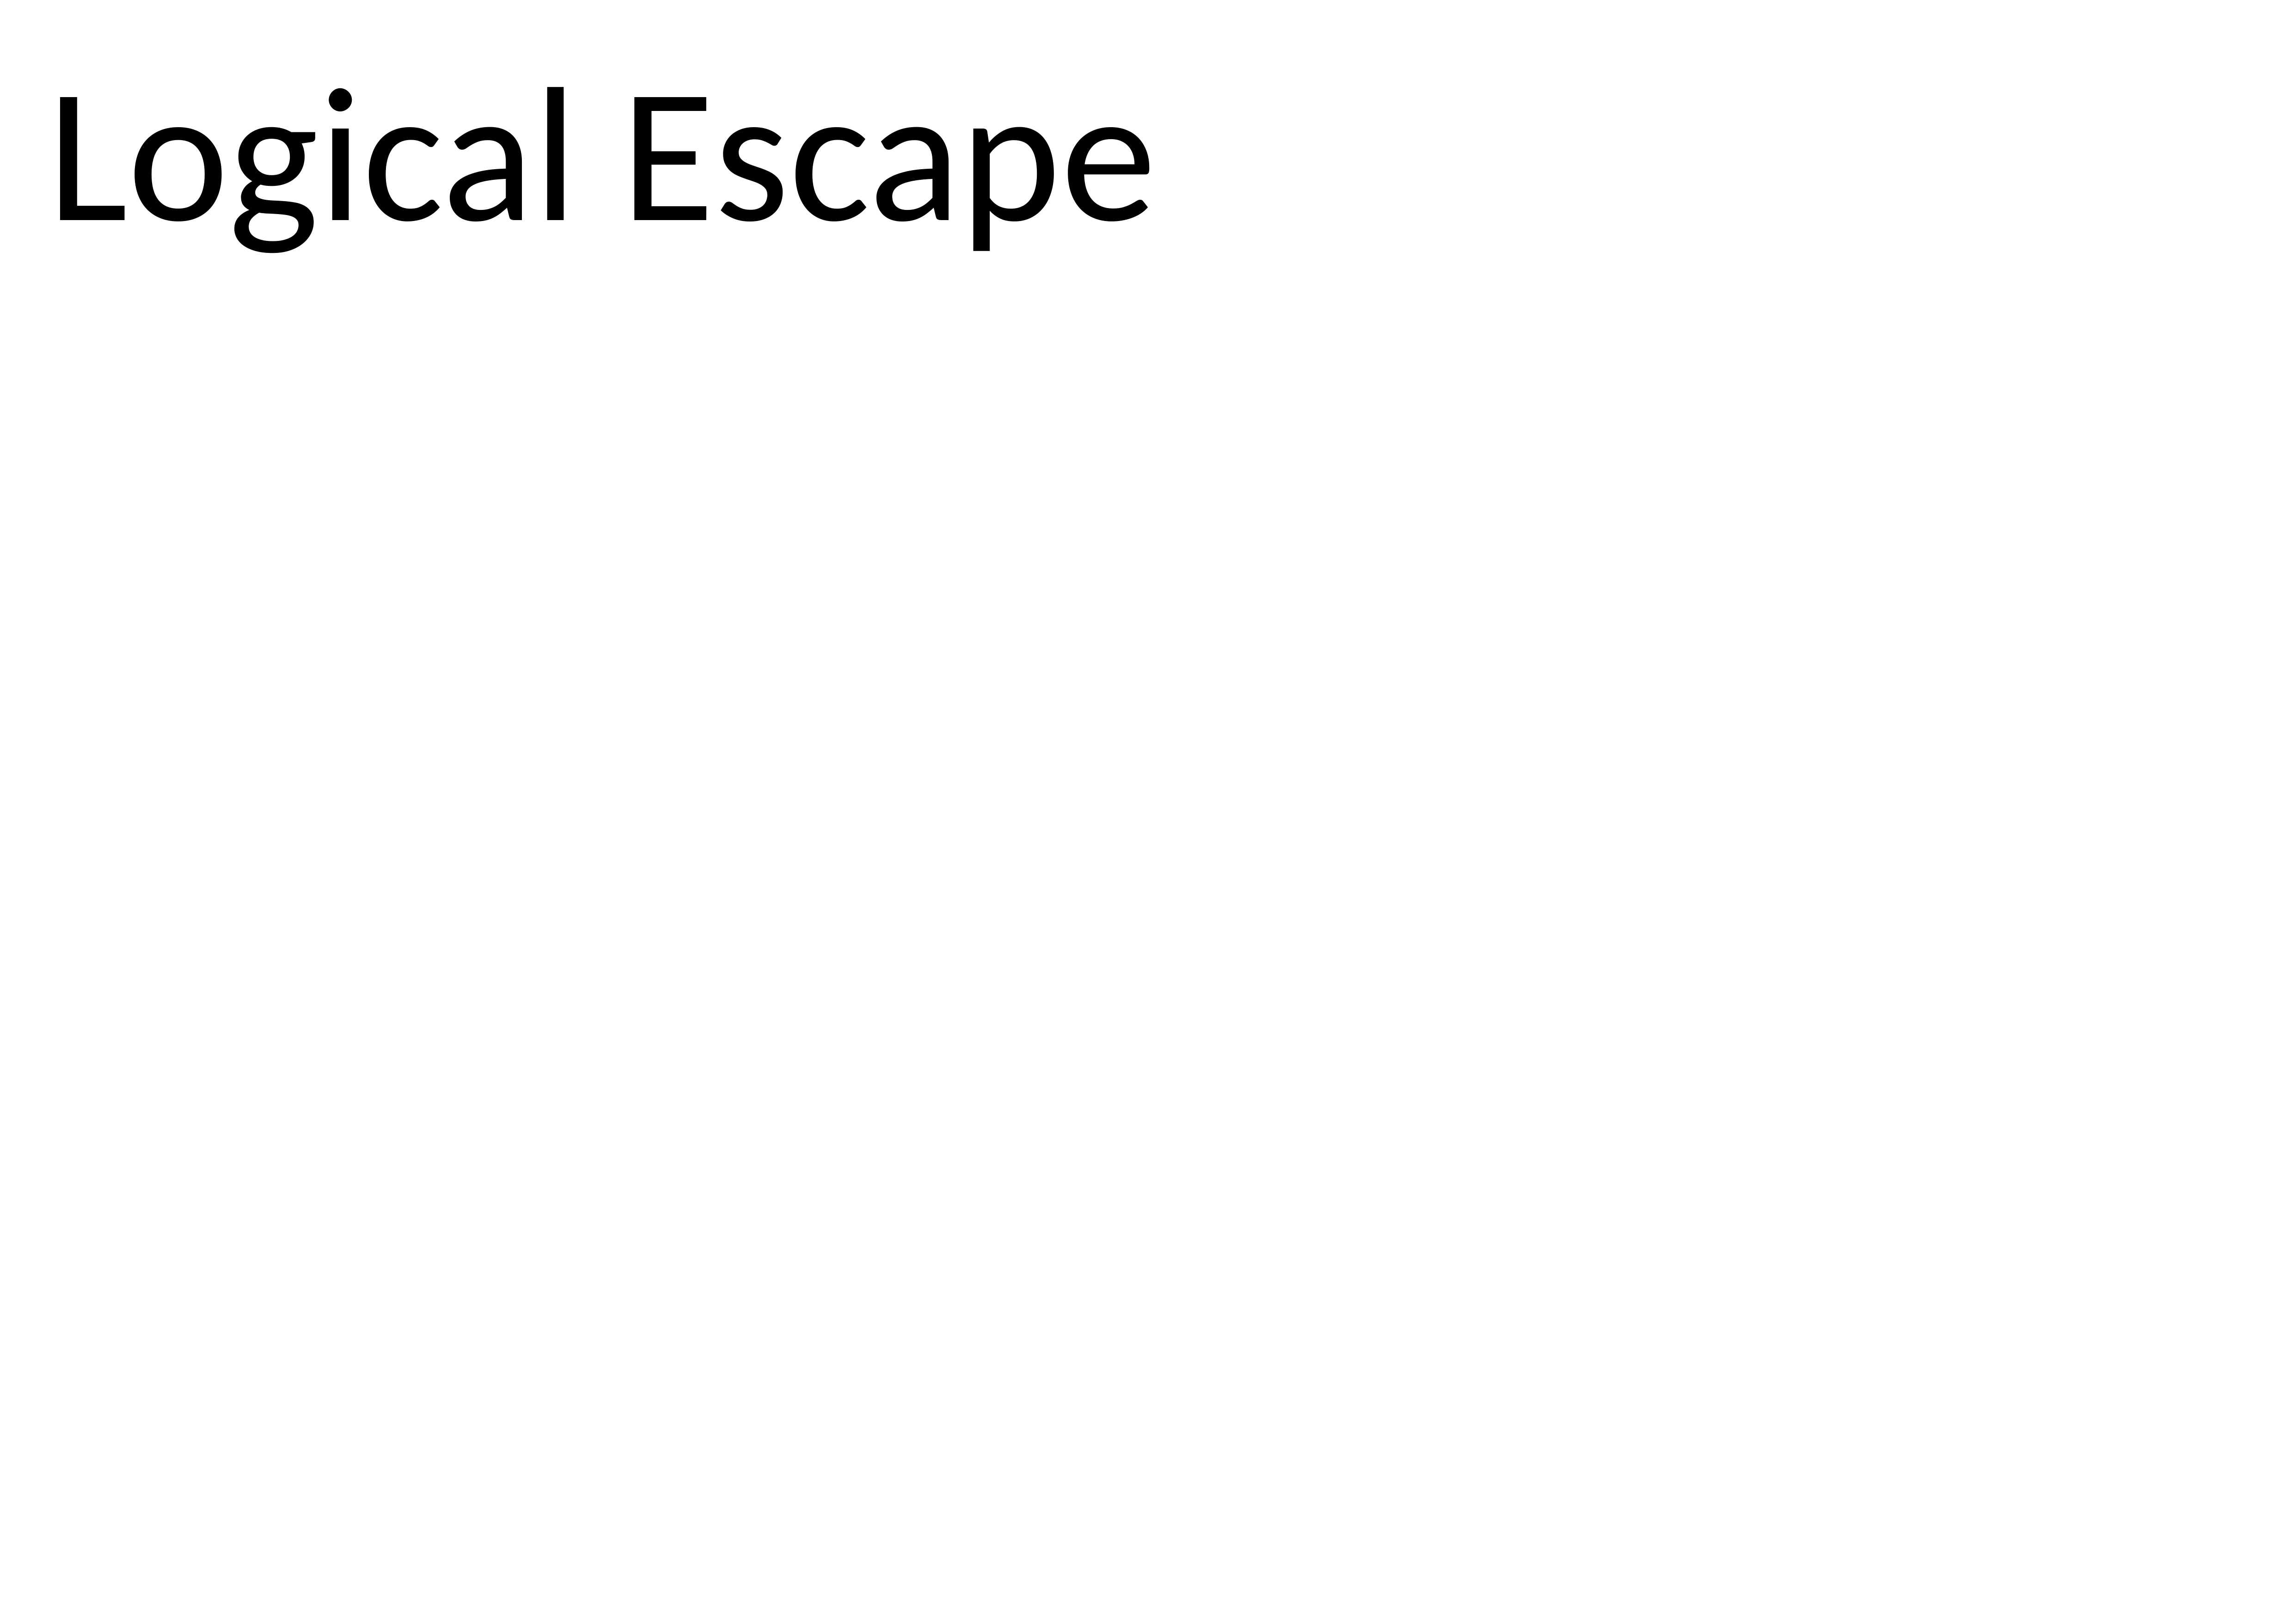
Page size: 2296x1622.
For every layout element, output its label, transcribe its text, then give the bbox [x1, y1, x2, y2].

text_box Logical Escape [40, 25, 1164, 262]
